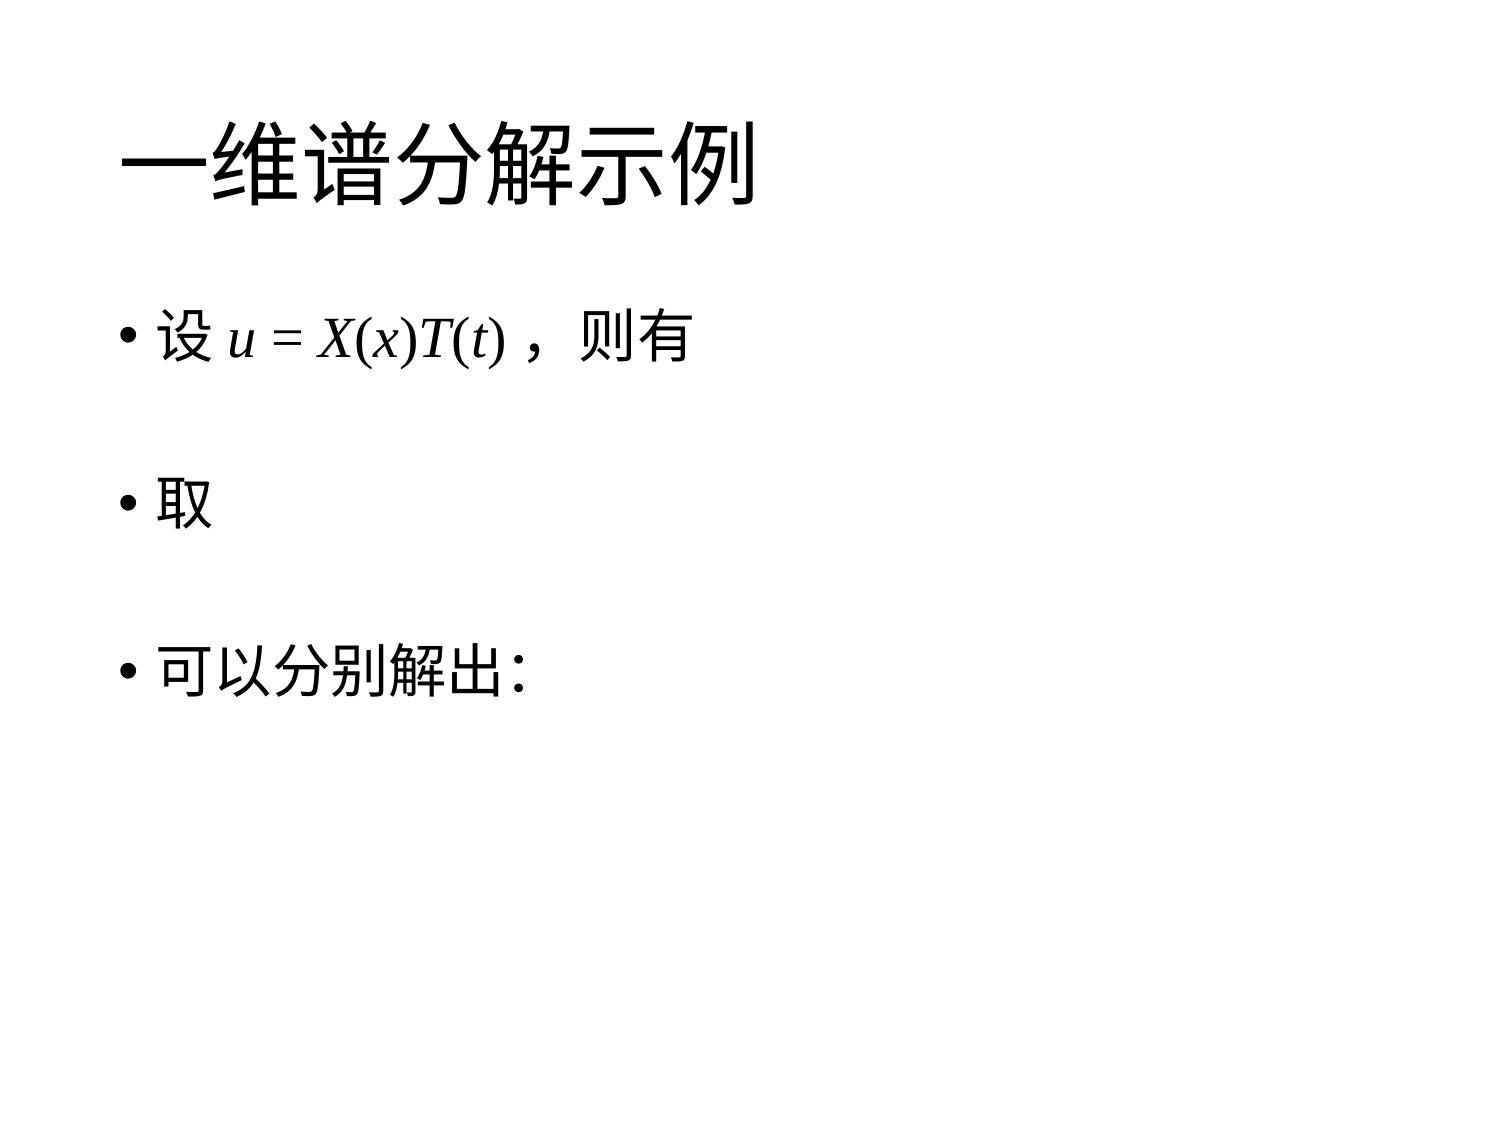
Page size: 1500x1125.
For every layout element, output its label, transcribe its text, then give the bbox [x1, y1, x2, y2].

title 一维谱分解示例 [103, 59, 1397, 278]
